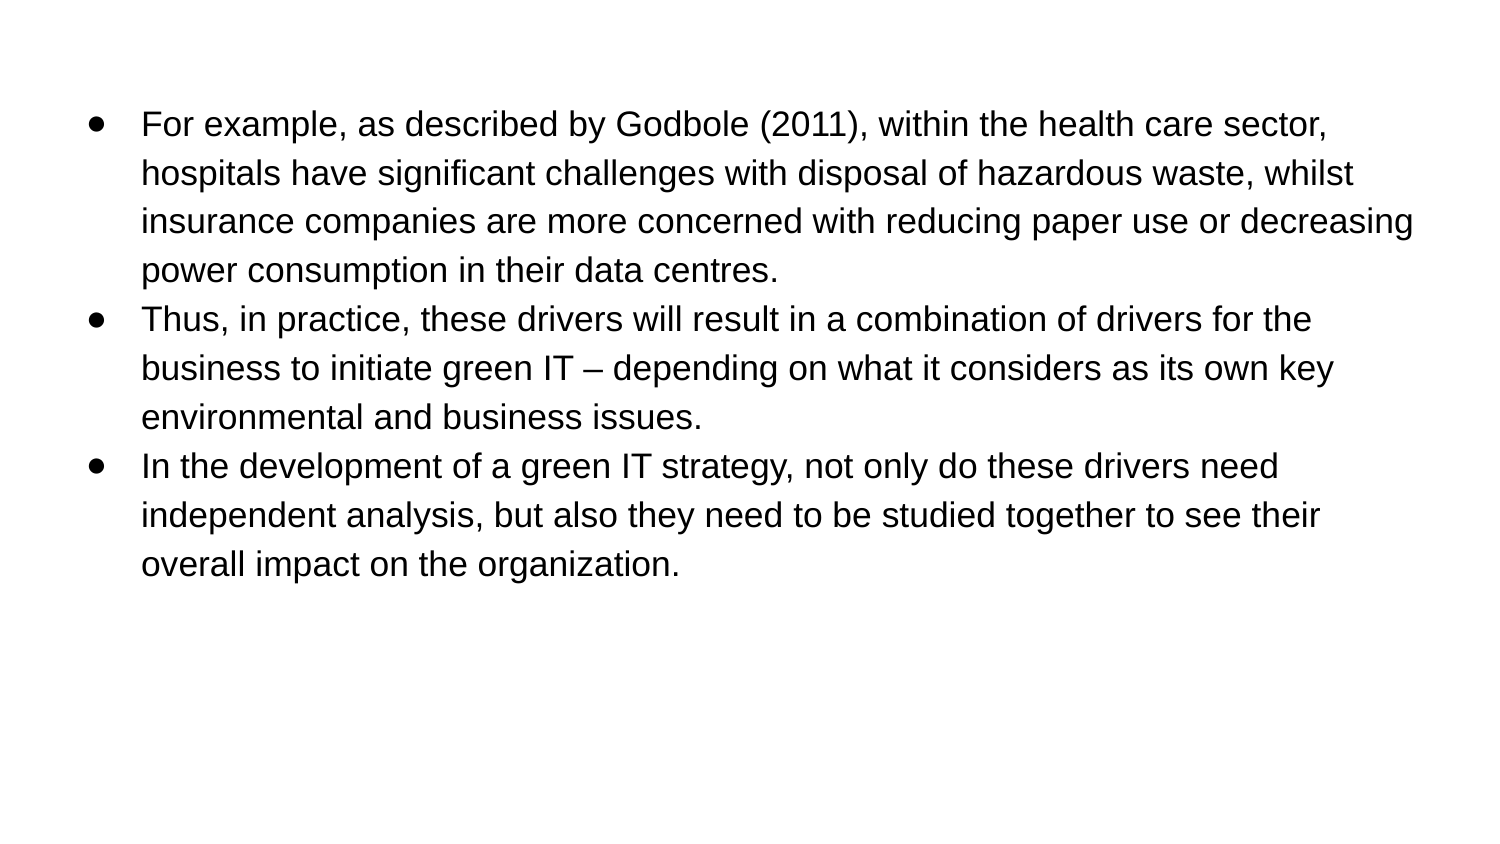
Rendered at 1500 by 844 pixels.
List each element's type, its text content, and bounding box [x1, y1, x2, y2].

list For example, as described by Godbole (2011), within the health care sector, hospitals have significant challenges with disposal of hazardous waste, whilst insurance companies are more concerned with reducing paper use or decreasing power consumption in their data centres. Thus, in practice, these drivers will result in a combination of drivers for the business to initiate green IT – depending on what it considers as its own key environmental and business issues. In the development of a green IT strategy, not only do these drivers need independent analysis, but also they need to be studied together to see their overall impact on the organization. [51, 79, 1449, 750]
